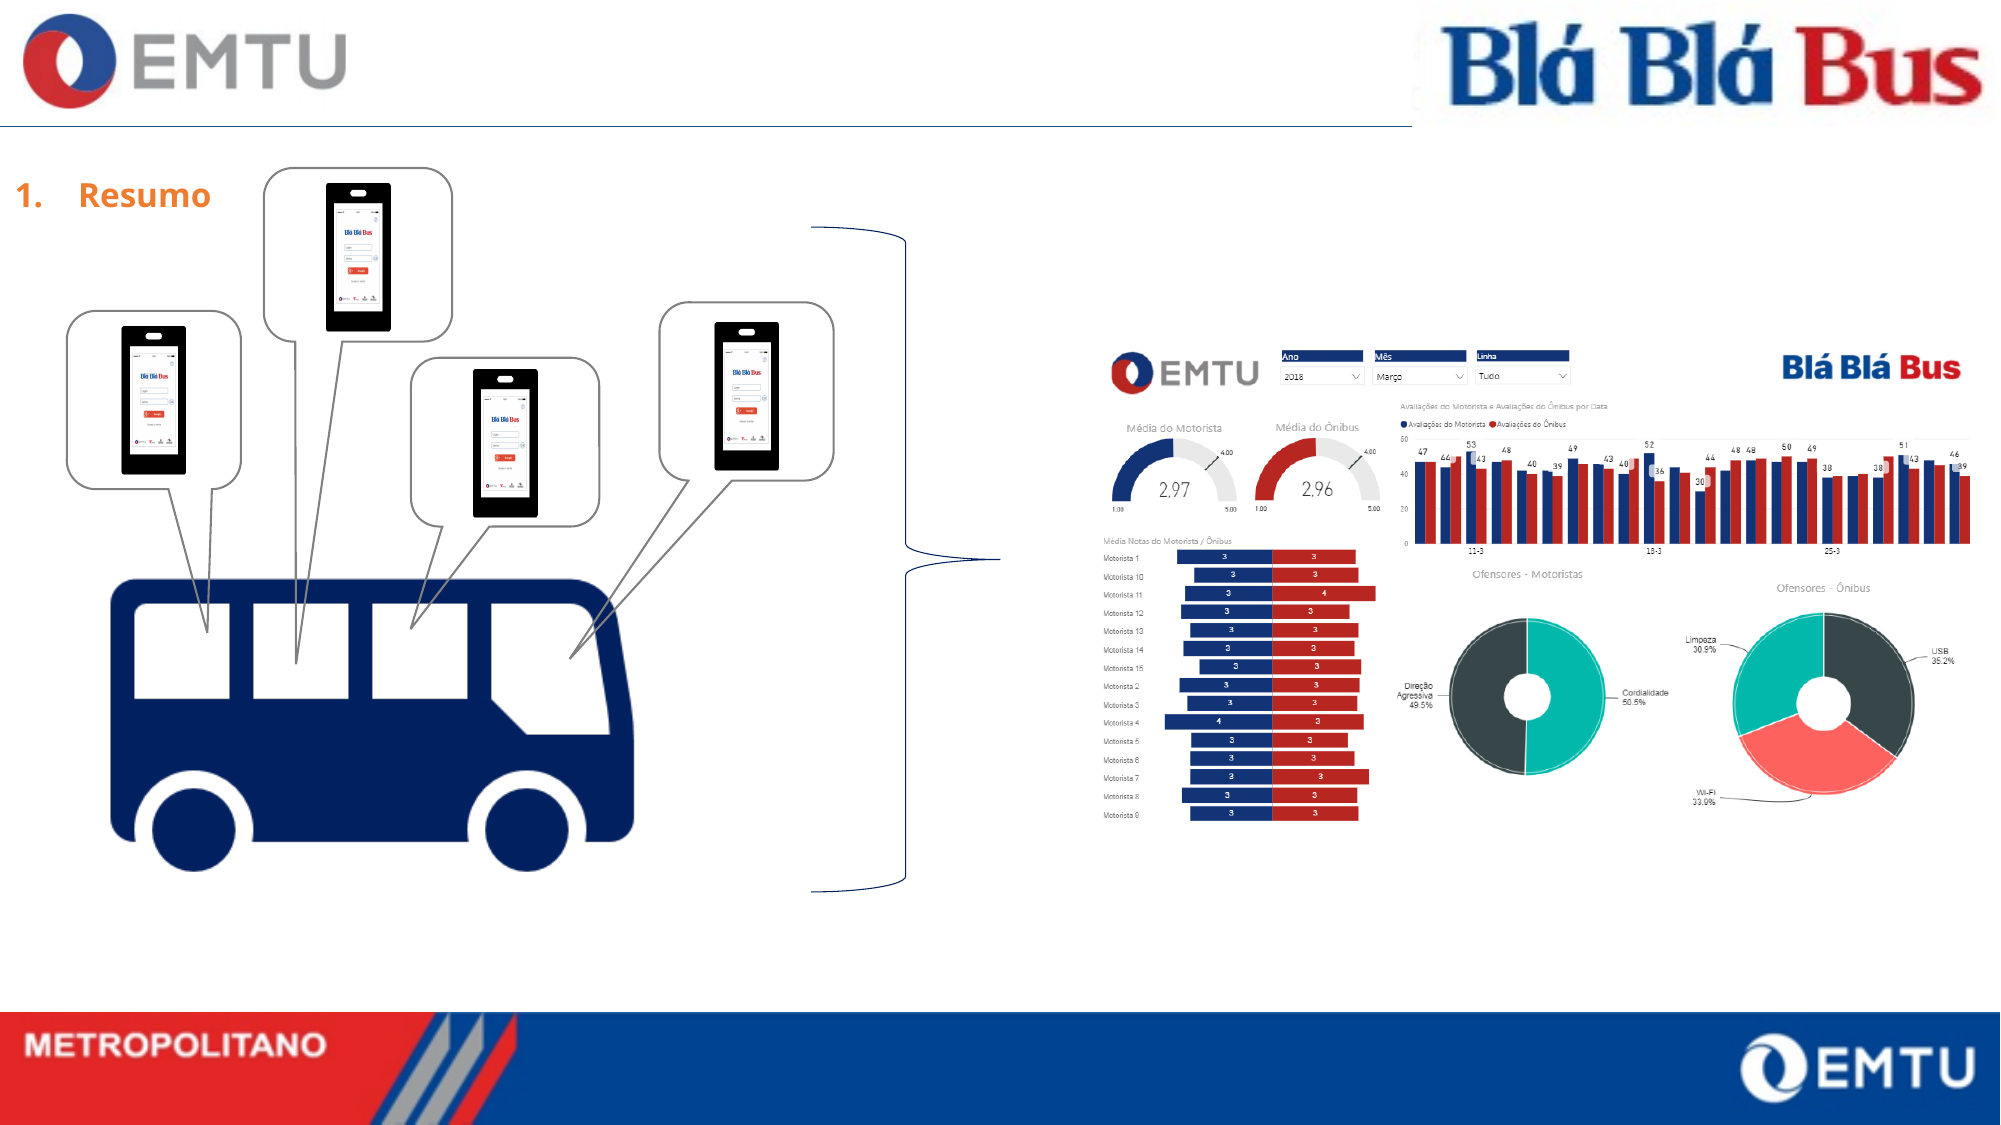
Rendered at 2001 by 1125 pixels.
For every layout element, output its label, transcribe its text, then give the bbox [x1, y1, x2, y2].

text_box [811, 226, 1001, 893]
picture [1412, 1, 2000, 127]
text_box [89, 319, 219, 481]
picture [1100, 336, 1971, 833]
text_box [262, 166, 454, 437]
picture [87, 437, 658, 1009]
text_box 1. Resumo [0, 127, 822, 222]
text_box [293, 176, 423, 338]
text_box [682, 315, 811, 477]
text_box [409, 356, 601, 437]
text_box [658, 301, 811, 564]
text_box [65, 309, 242, 489]
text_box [440, 362, 570, 524]
picture [0, 1012, 2000, 1125]
picture [3, 2, 366, 123]
